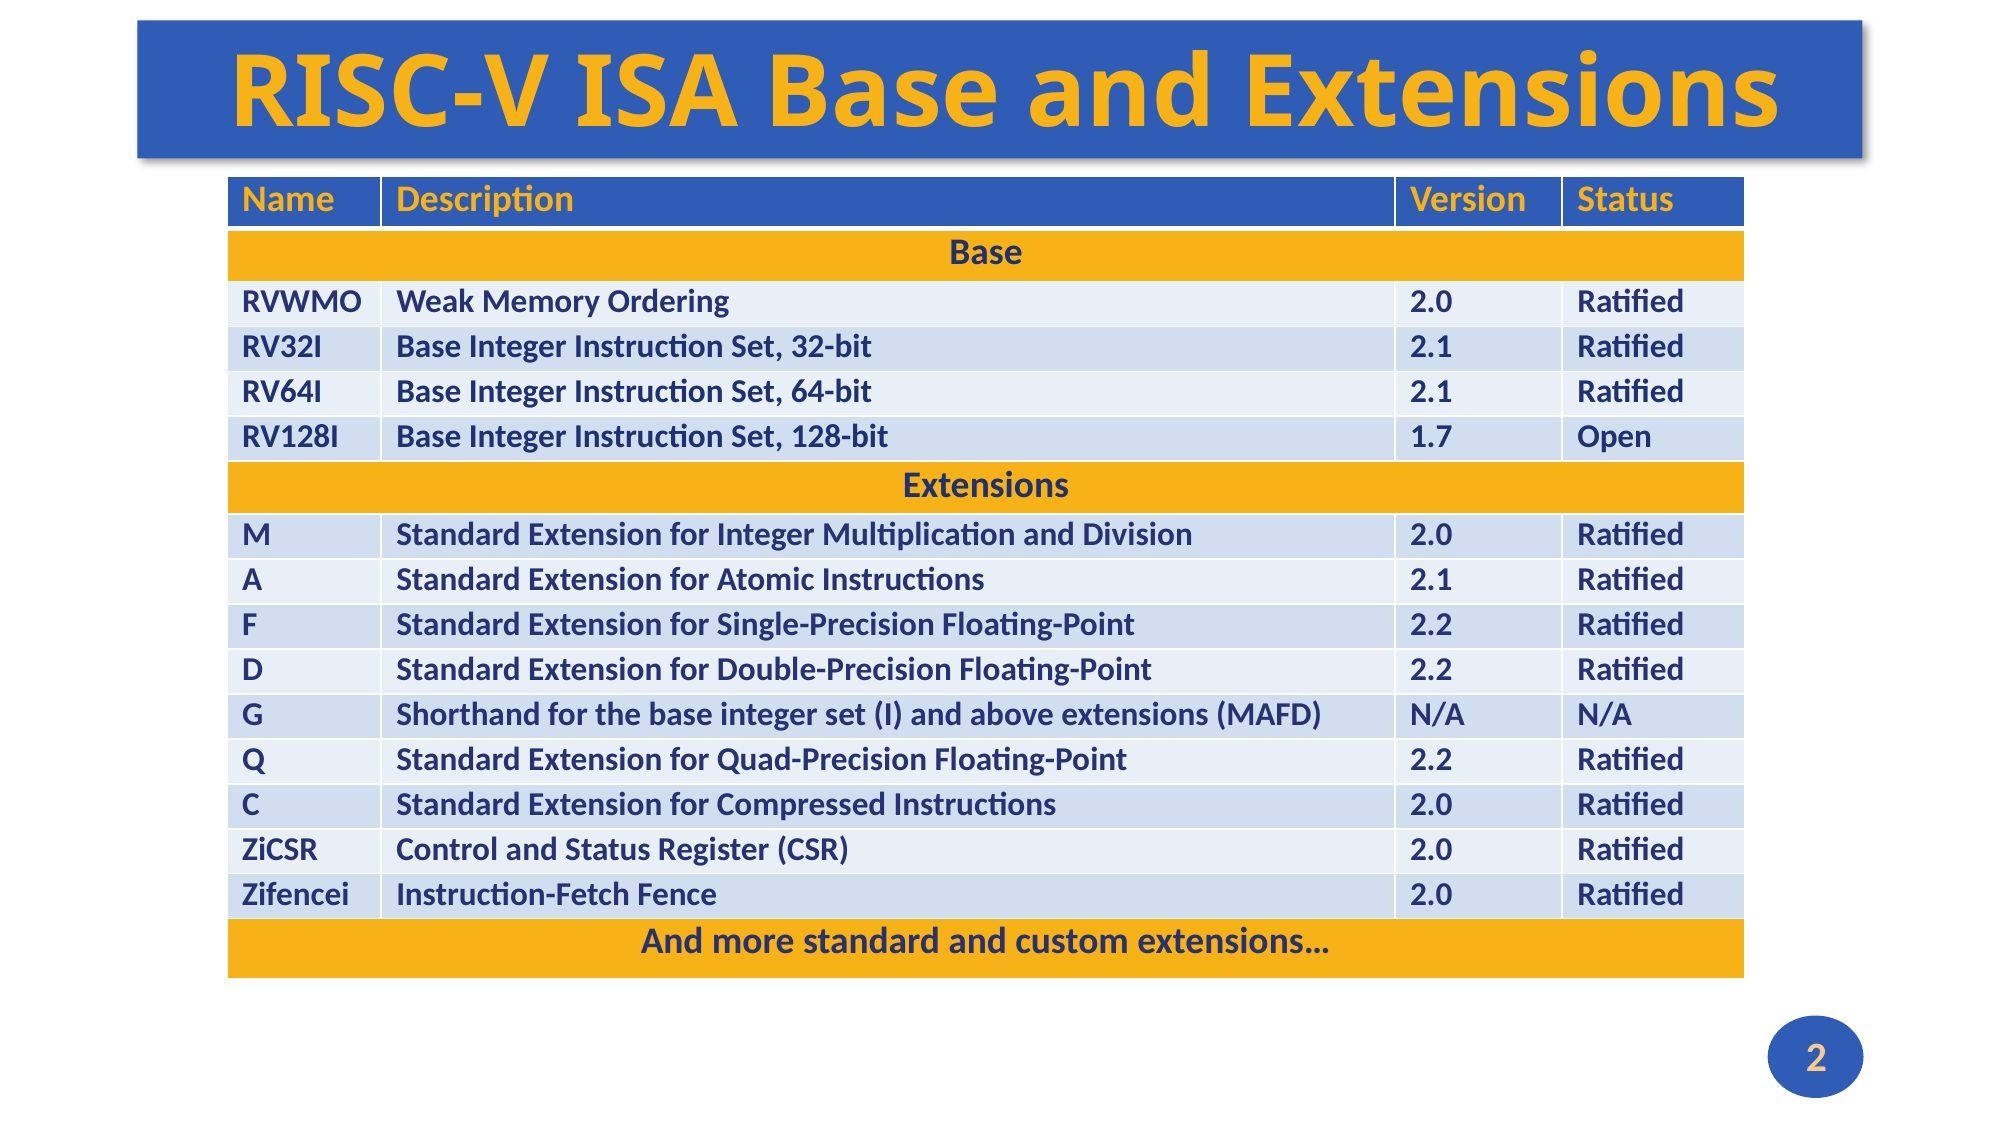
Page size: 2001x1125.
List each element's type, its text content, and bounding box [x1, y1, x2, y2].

table_cell Control and Status Register (CSR) [382, 830, 1394, 873]
table_cell Extensions [228, 462, 1744, 513]
table_cell Instruction-Fetch Fence [382, 874, 1394, 918]
table_cell Base Integer Instruction Set, 32-bit [382, 327, 1394, 371]
table_cell 2.1 [1396, 560, 1561, 603]
table_cell 2.0 [1396, 874, 1561, 918]
table_cell 1.7 [1396, 417, 1561, 460]
table_cell 2.2 [1396, 740, 1561, 783]
table_cell Standard Extension for Compressed Instructions [382, 785, 1394, 828]
table_header Version [1396, 177, 1561, 226]
table_cell 2.0 [1396, 515, 1561, 558]
table_cell Zifencei [228, 874, 380, 918]
table_cell D [228, 650, 380, 693]
table_cell Standard Extension for Quad-Precision Floating-Point [382, 740, 1394, 783]
table_cell 2.0 [1396, 785, 1561, 828]
table_cell Ratified [1563, 515, 1744, 558]
table_cell M [228, 515, 380, 558]
table_header Status [1563, 177, 1744, 226]
table_cell RV128I [228, 417, 380, 460]
table_cell Base Integer Instruction Set, 64-bit [382, 372, 1394, 415]
slide_number 2 [1767, 1015, 1866, 1095]
table_cell Ratified [1563, 327, 1744, 371]
table_cell Ratified [1563, 785, 1744, 828]
table_cell Ratified [1563, 560, 1744, 603]
table_cell 2.0 [1396, 282, 1561, 326]
table_cell Ratified [1563, 650, 1744, 693]
table_cell RVWMO [228, 282, 380, 326]
table_cell Ratified [1563, 740, 1744, 783]
table_cell Standard Extension for Single-Precision Floating-Point [382, 605, 1394, 648]
table_cell Base Integer Instruction Set, 128-bit [382, 417, 1394, 460]
table_cell Q [228, 740, 380, 783]
table_cell ZiCSR [228, 830, 380, 873]
table_cell A [228, 560, 380, 603]
table_cell Shorthand for the base integer set (I) and above extensions (MAFD) [382, 695, 1394, 738]
table_cell Ratified [1563, 605, 1744, 648]
table_cell C [228, 785, 380, 828]
table_cell Standard Extension for Double-Precision Floating-Point [382, 650, 1394, 693]
table_cell Open [1563, 417, 1744, 460]
table_cell RV32I [228, 327, 380, 371]
table_cell 2.1 [1396, 327, 1561, 371]
table_cell 2.0 [1396, 830, 1561, 873]
table_cell Ratified [1563, 830, 1744, 873]
table_cell G [228, 695, 380, 738]
table_cell N/A [1396, 695, 1561, 738]
table_cell N/A [1563, 695, 1744, 738]
table_cell 2.2 [1396, 650, 1561, 693]
table_cell Weak Memory Ordering [382, 282, 1394, 326]
table_cell Ratified [1563, 372, 1744, 415]
table_cell And more standard and custom extensions… [228, 919, 1744, 978]
table_cell RV64I [228, 372, 380, 415]
table_cell Standard Extension for Integer Multiplication and Division [382, 515, 1394, 558]
table_header Name [228, 177, 380, 226]
table_cell Ratified [1563, 874, 1744, 918]
table_cell Base [228, 231, 1744, 281]
table_header Description [382, 177, 1394, 226]
title RISC-V ISA Base and Extensions [137, 17, 1863, 156]
table_cell Ratified [1563, 282, 1744, 326]
table_cell 2.2 [1396, 605, 1561, 648]
table_cell Standard Extension for Atomic Instructions [382, 560, 1394, 603]
table_cell 2.1 [1396, 372, 1561, 415]
table_cell F [228, 605, 380, 648]
